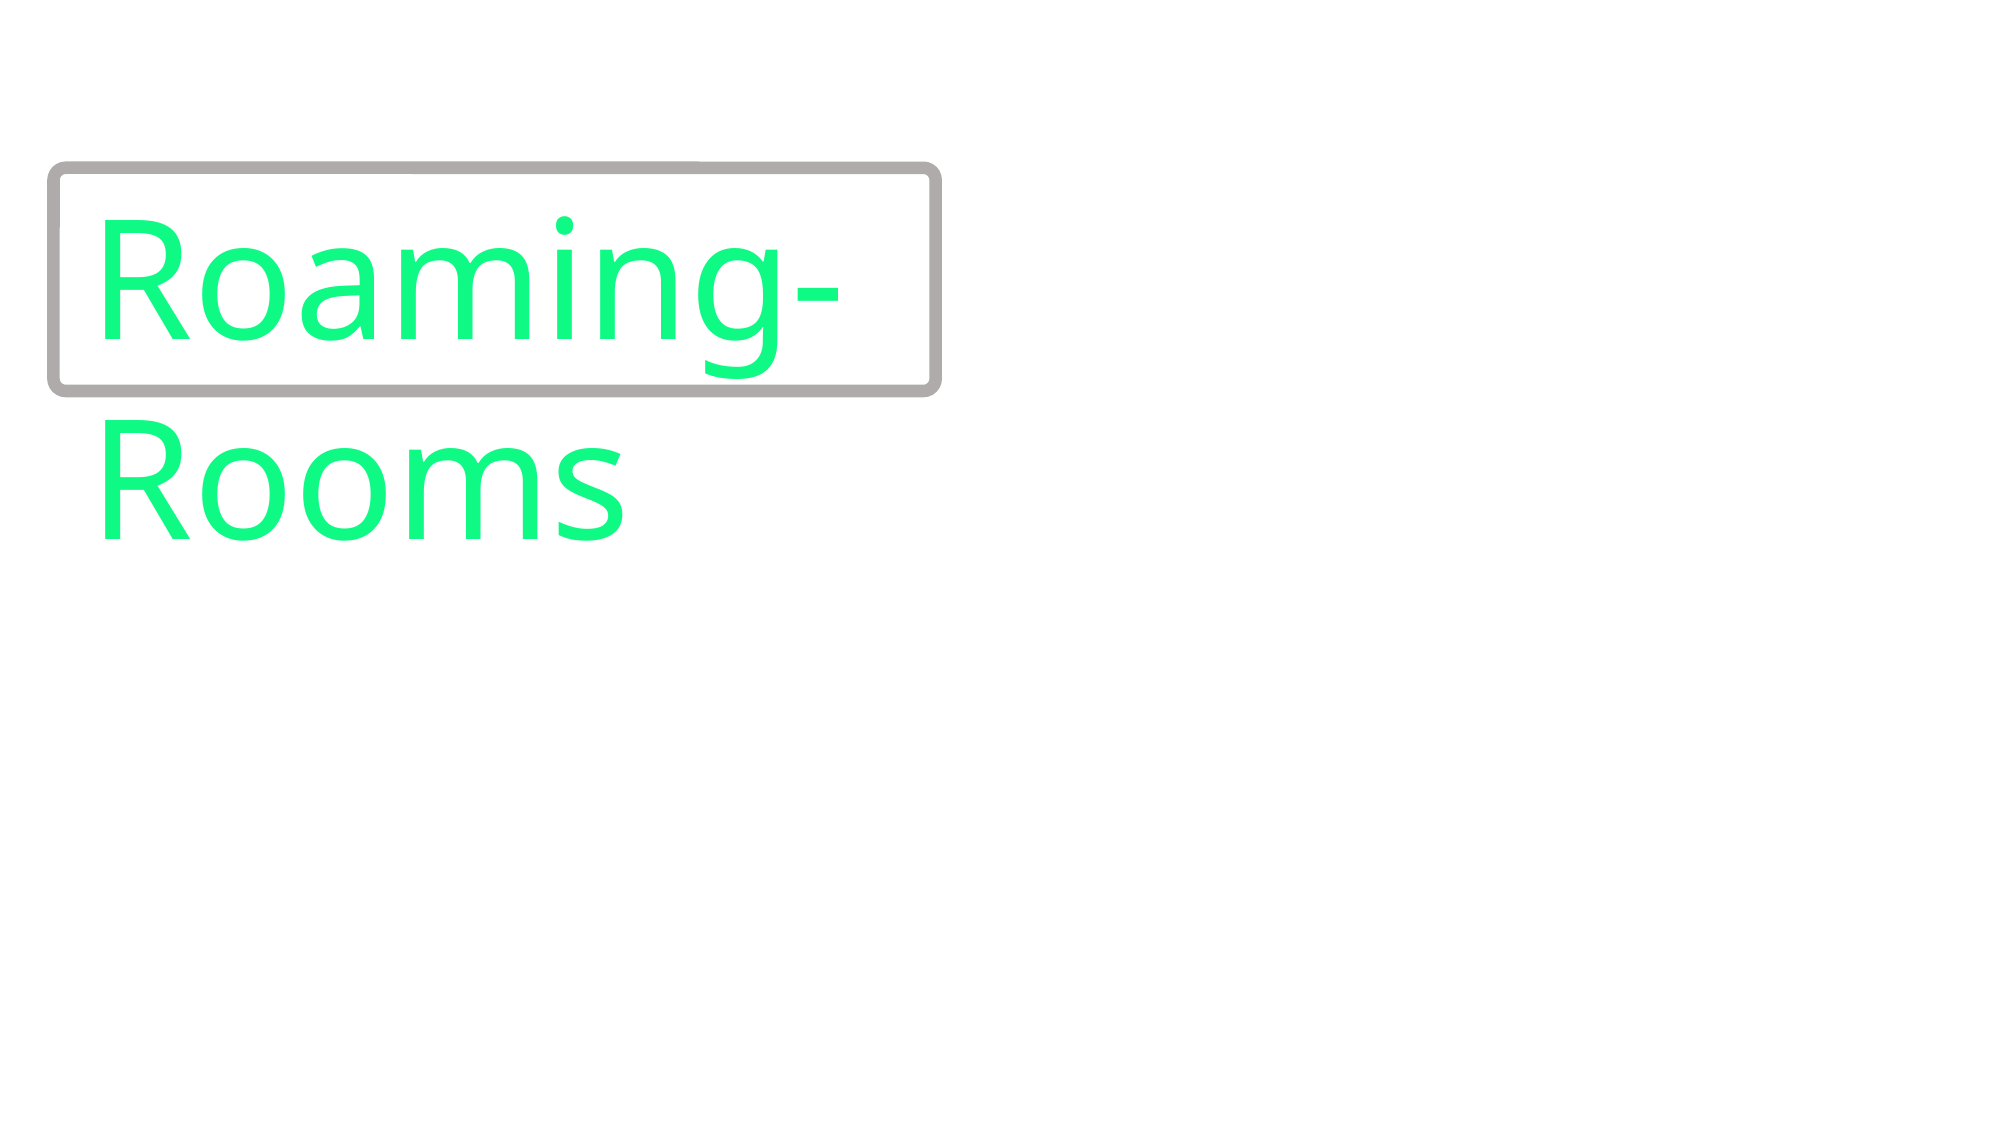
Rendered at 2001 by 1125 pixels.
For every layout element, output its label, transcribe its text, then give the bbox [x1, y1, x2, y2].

text_box [52, 166, 937, 393]
text_box Roaming-Rooms [75, 393, 918, 581]
